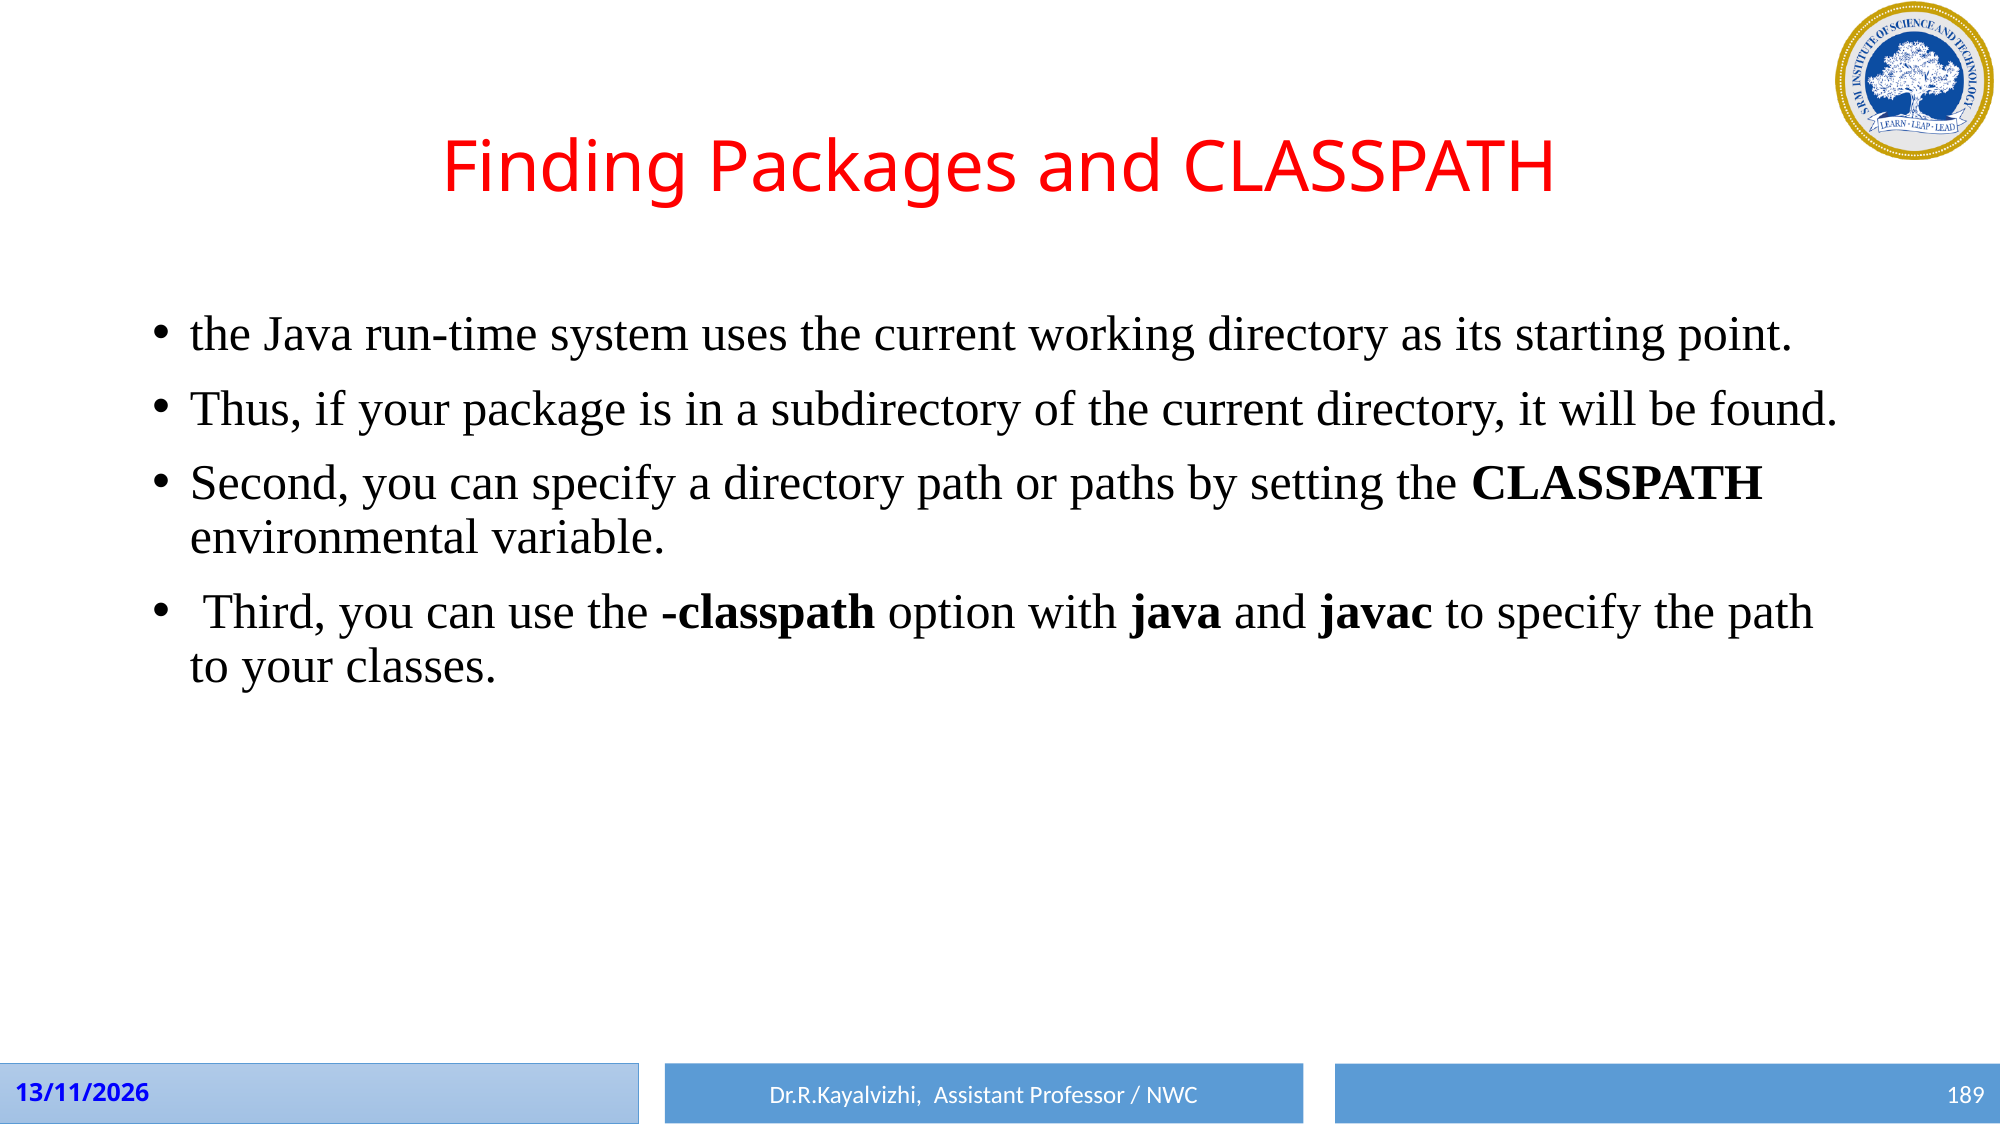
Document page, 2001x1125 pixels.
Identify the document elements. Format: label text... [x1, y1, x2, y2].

picture [1835, 1, 1994, 160]
text_box 10-08-2023 [0, 1063, 639, 1124]
slide_number 189 [1335, 1063, 2000, 1124]
text_box Dr.R.Kayalvizhi, Assistant Professor / NWC [664, 1063, 1304, 1124]
list the Java run-time system uses the current working directory as its starting point. Thus, if your package is in a subdirectory of the current directory, it will be found. Second, you can specify a directory path or paths by setting the CLASSPATH environmental variable. Third, you can use the -classpath option with java and javac to specify the path to your classes. [137, 299, 1863, 1014]
title Finding Packages and CLASSPATH [137, 59, 1863, 278]
